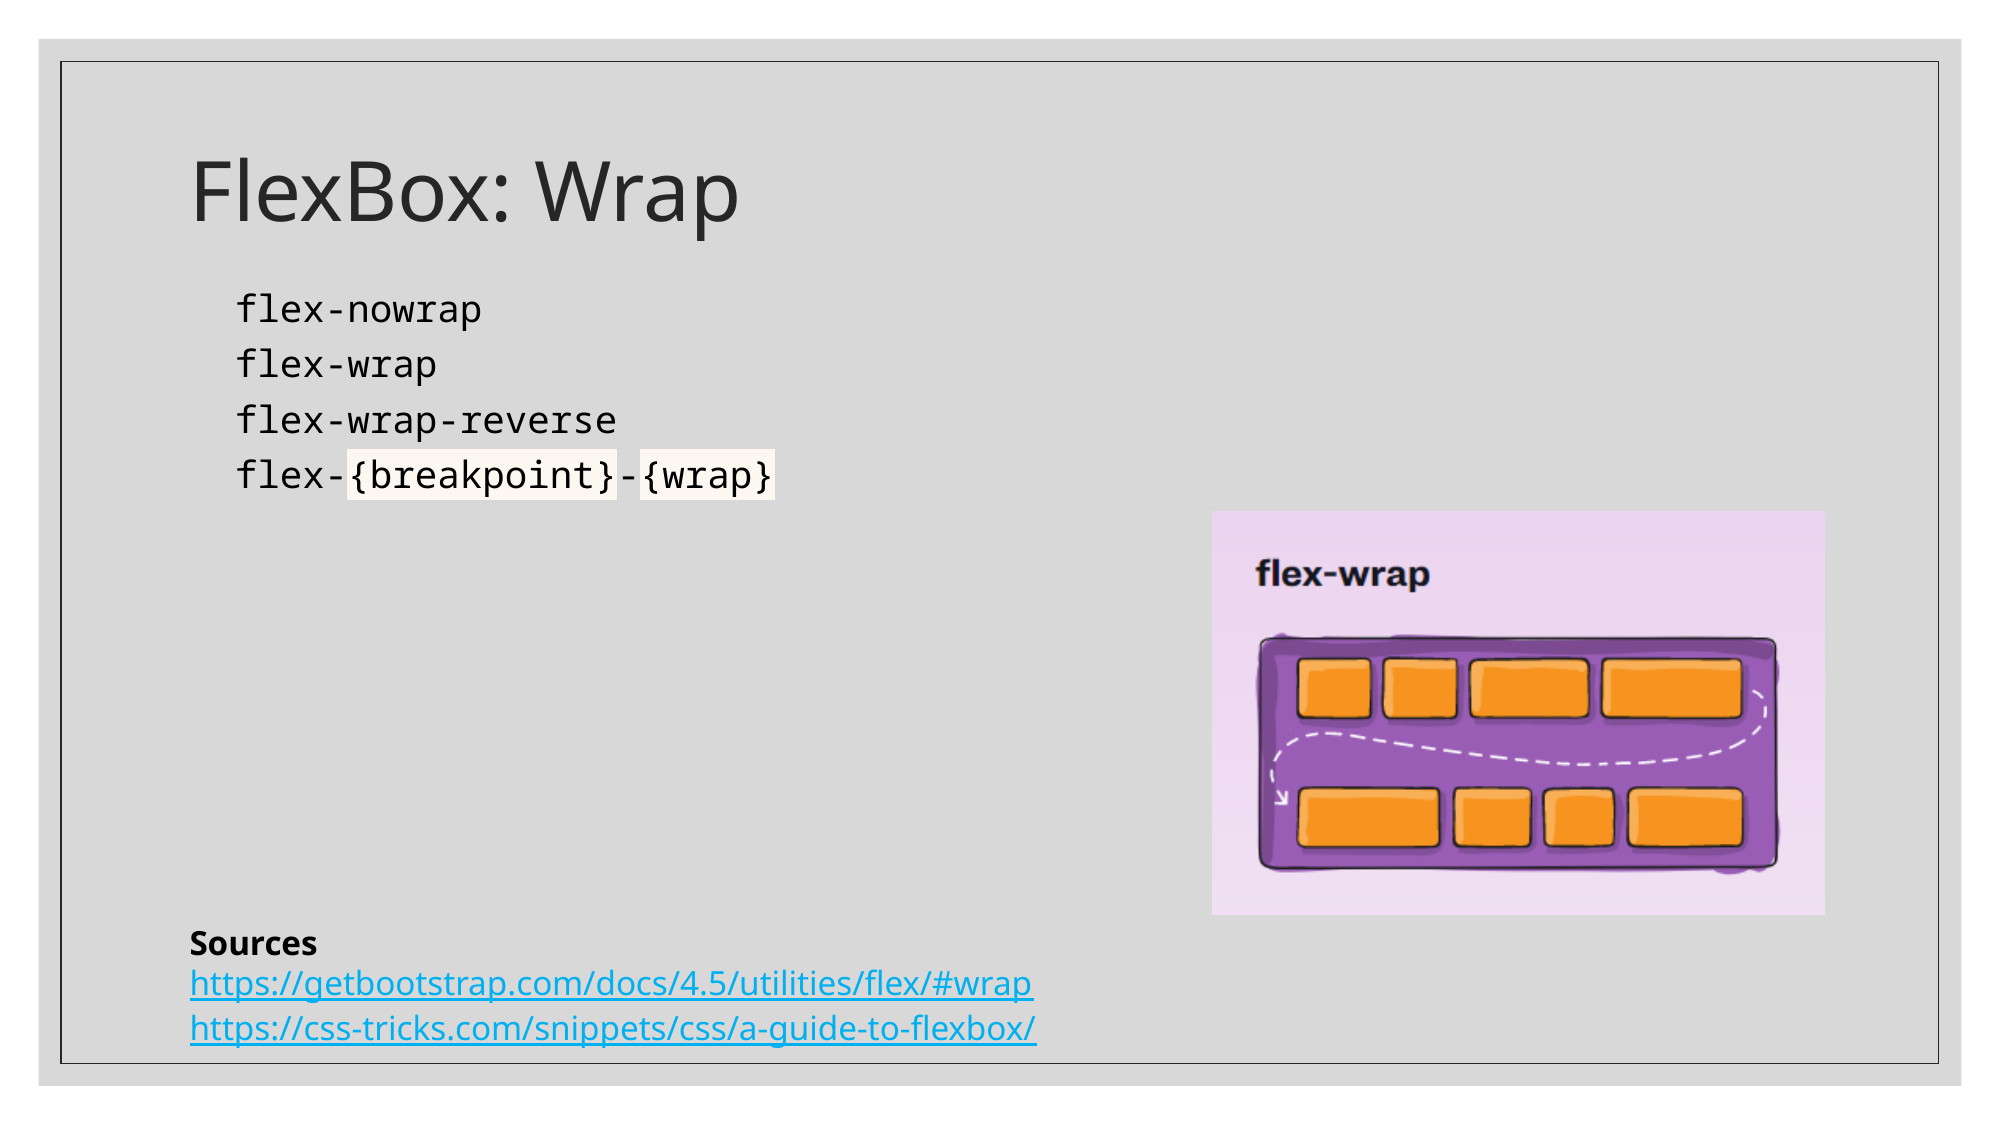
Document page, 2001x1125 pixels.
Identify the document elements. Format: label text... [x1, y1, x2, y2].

picture [1212, 511, 1825, 915]
text_box Sources https://getbootstrap.com/docs/4.5/utilities/flex/#wrap https://css-tricks.com/snippets/css/a-guide-to-flexbox/ [174, 915, 1825, 1061]
list flex-nowrap flex-wrap flex-wrap-reverse flex-{breakpoint}-{wrap} [174, 277, 1825, 909]
title FlexBox: Wrap [174, 82, 1825, 277]
